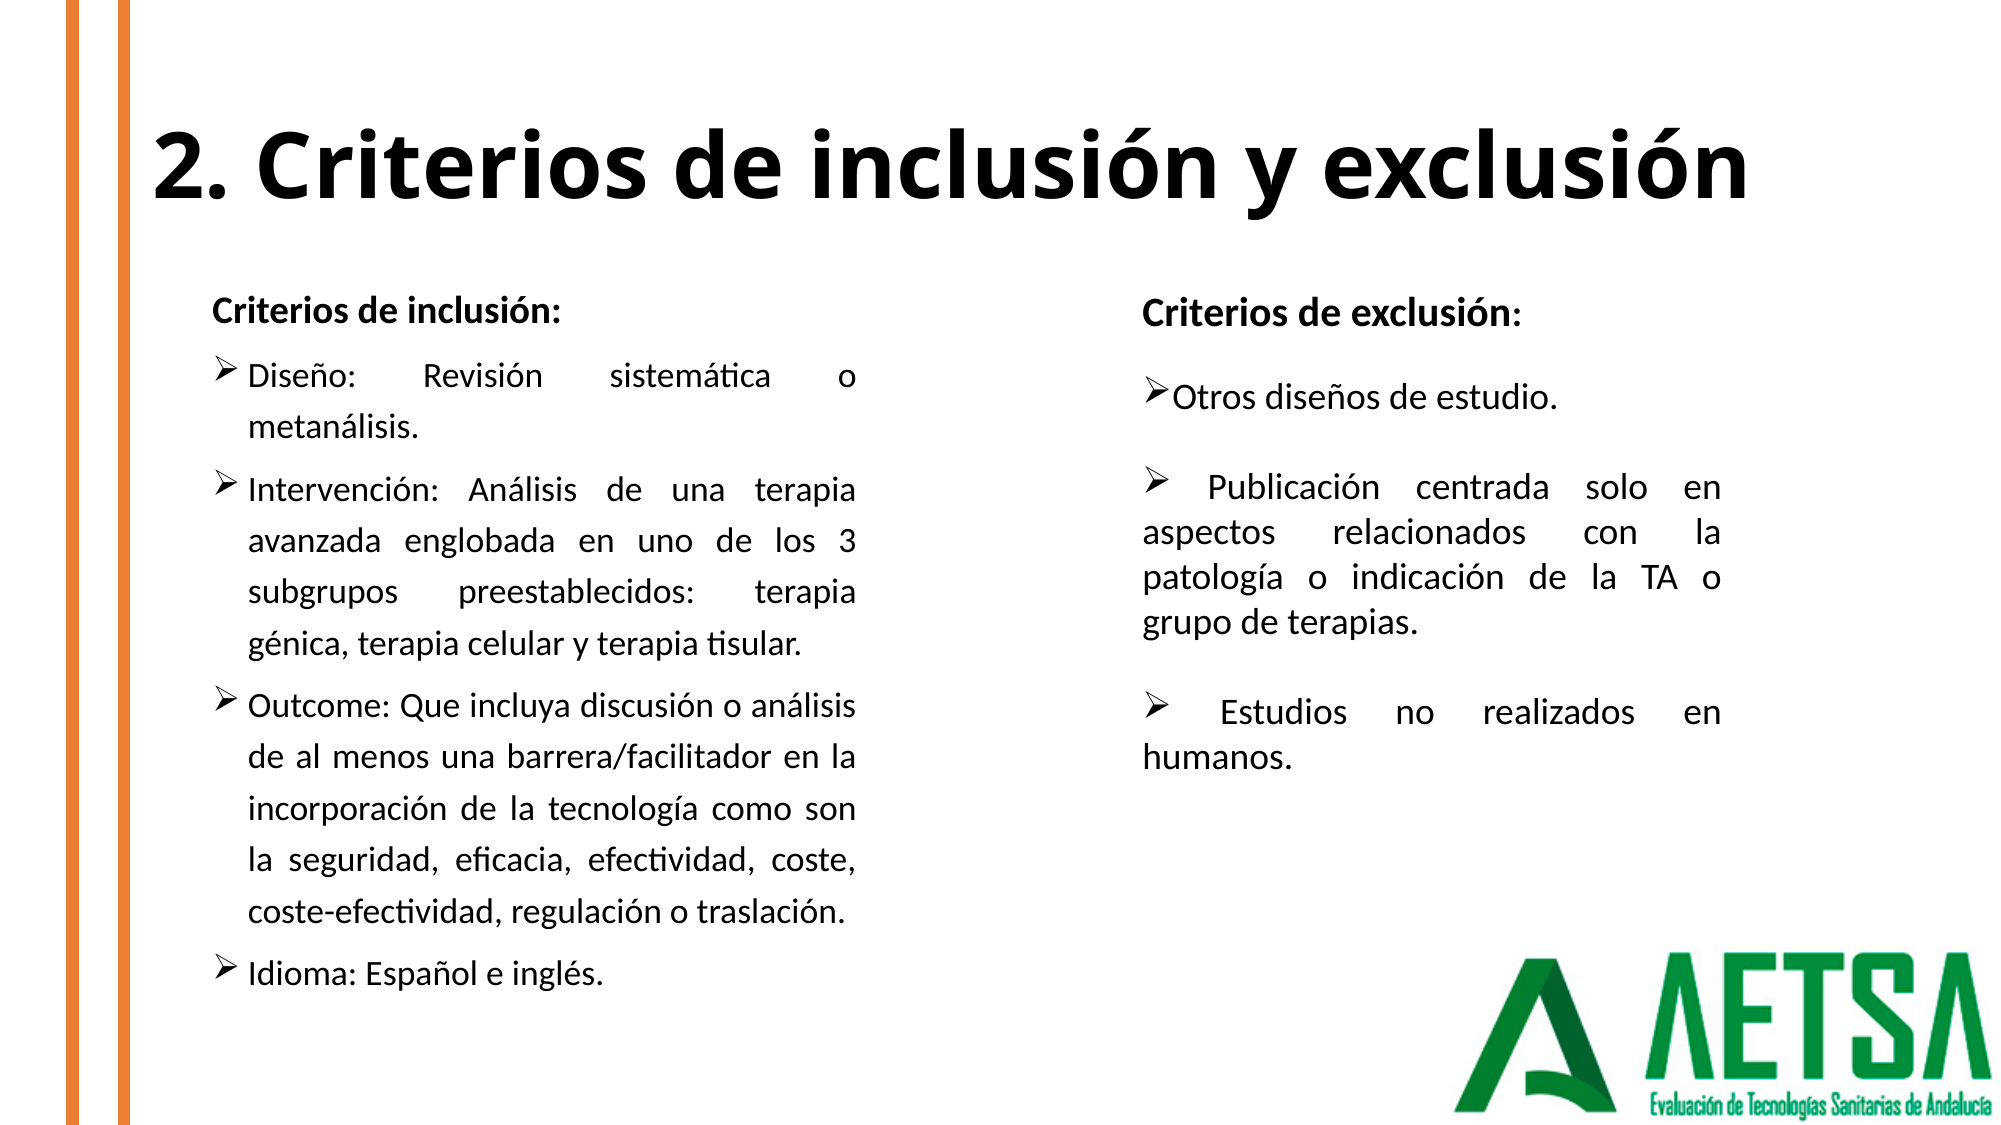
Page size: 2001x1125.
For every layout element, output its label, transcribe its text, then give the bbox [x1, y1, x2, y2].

text_box Criterios de exclusión: Otros diseños de estudio. Publicación centrada solo en aspectos relacionados con la patología o indicación de la TA o grupo de terapias. Estudios no realizados en humanos. [1127, 277, 1737, 785]
picture [1446, 937, 2000, 1125]
list Criterios de inclusión: Diseño: Revisión sistemática o metanálisis. Intervención: Análisis de una terapia avanzada englobada en uno de los 3 subgrupos preestablecidos: terapia génica, terapia celular y terapia tisular. Outcome: Que incluya discusión o análisis de al menos una barrera/facilitador en la incorporación de la tecnología como son la seguridad, eficacia, efectividad, coste, coste-efectividad, regulación o traslación. Idioma: Español e inglés. [197, 282, 873, 1036]
title 2. Criterios de inclusión y exclusión [137, 59, 1863, 278]
